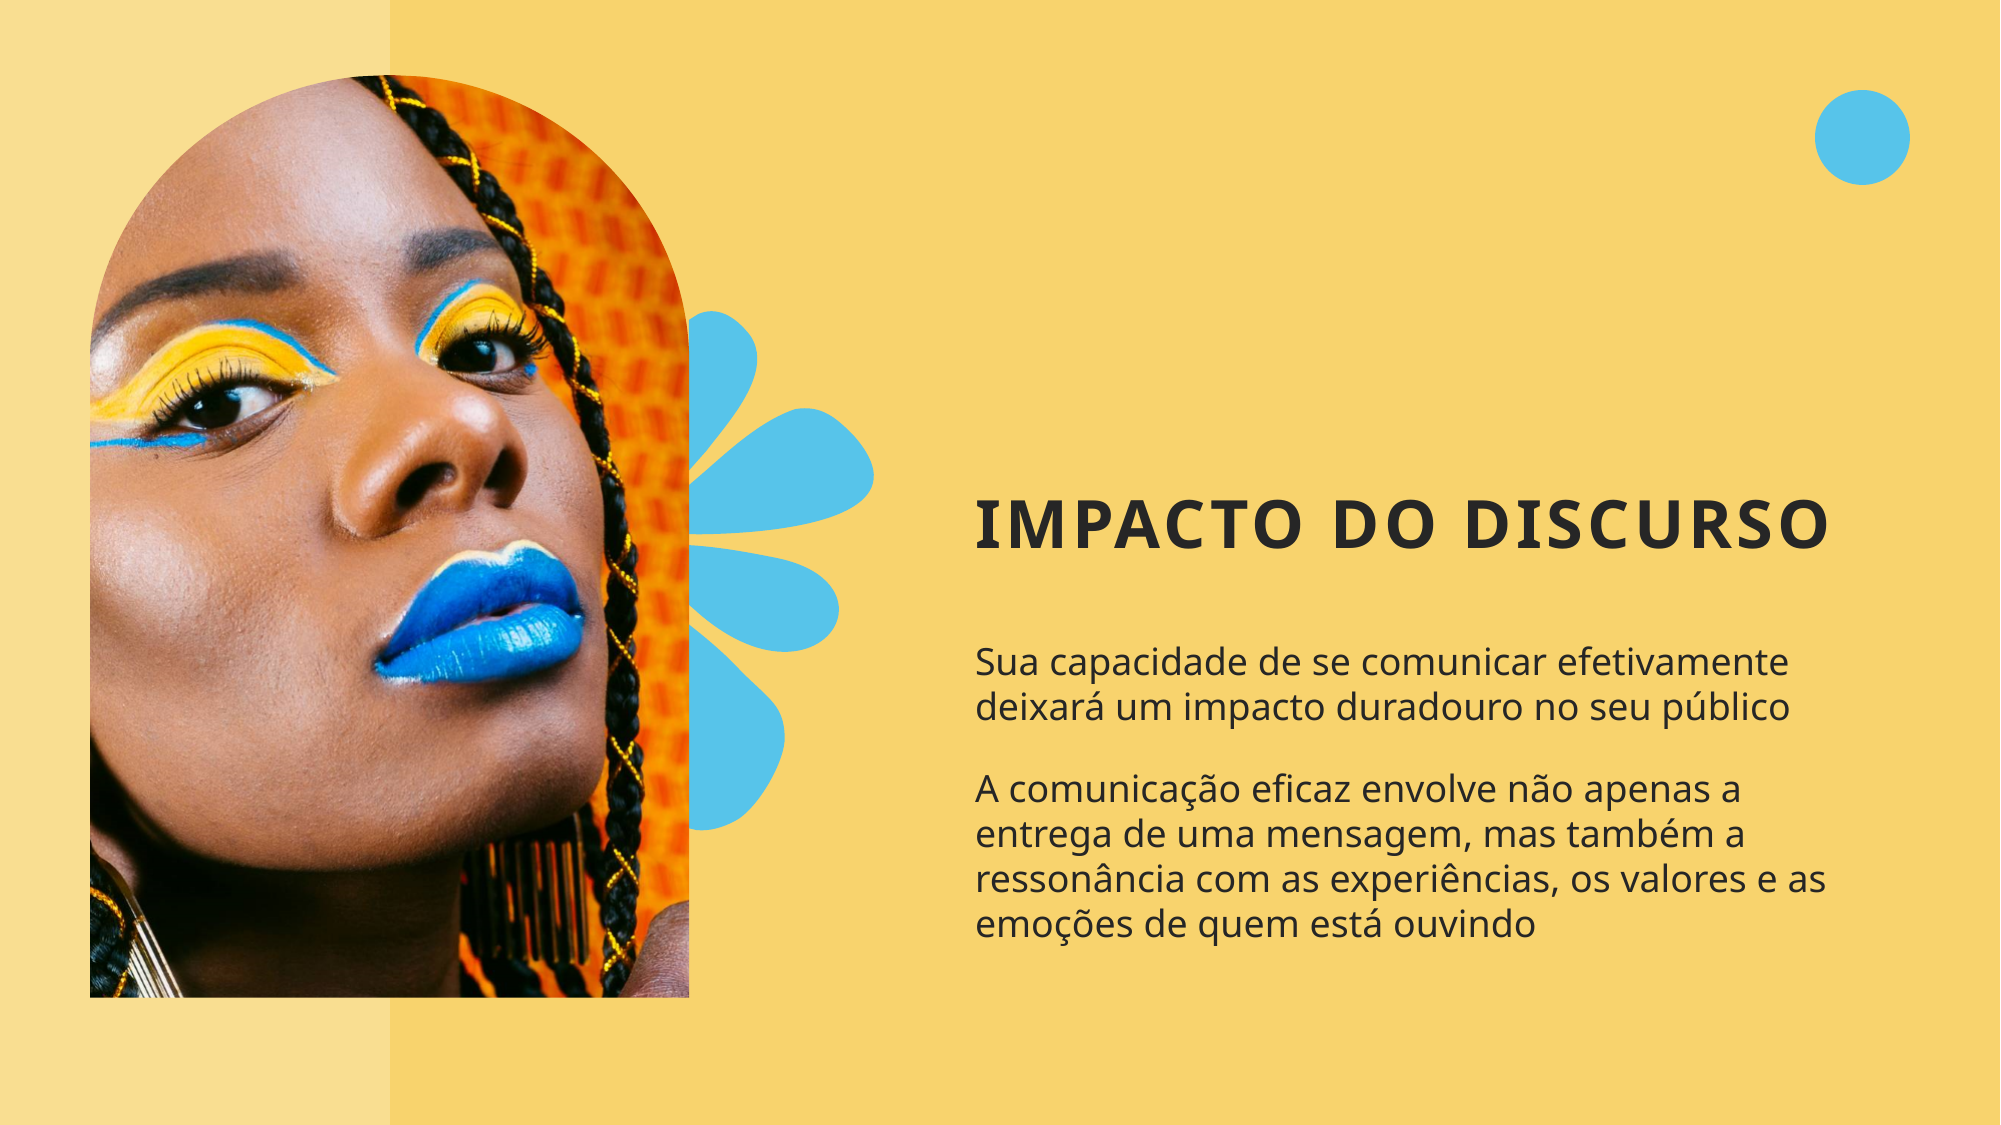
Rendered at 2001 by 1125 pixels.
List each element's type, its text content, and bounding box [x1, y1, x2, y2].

list Sua capacidade de se comunicar efetivamente deixará um impacto duradouro no seu público A comunicação eficaz envolve não apenas a entrega de uma mensagem, mas também a ressonância com as experiências, os valores e as emoções de quem está ouvindo [960, 630, 1875, 1005]
picture [89, 74, 690, 998]
title Impacto do discurso [960, 195, 1875, 570]
